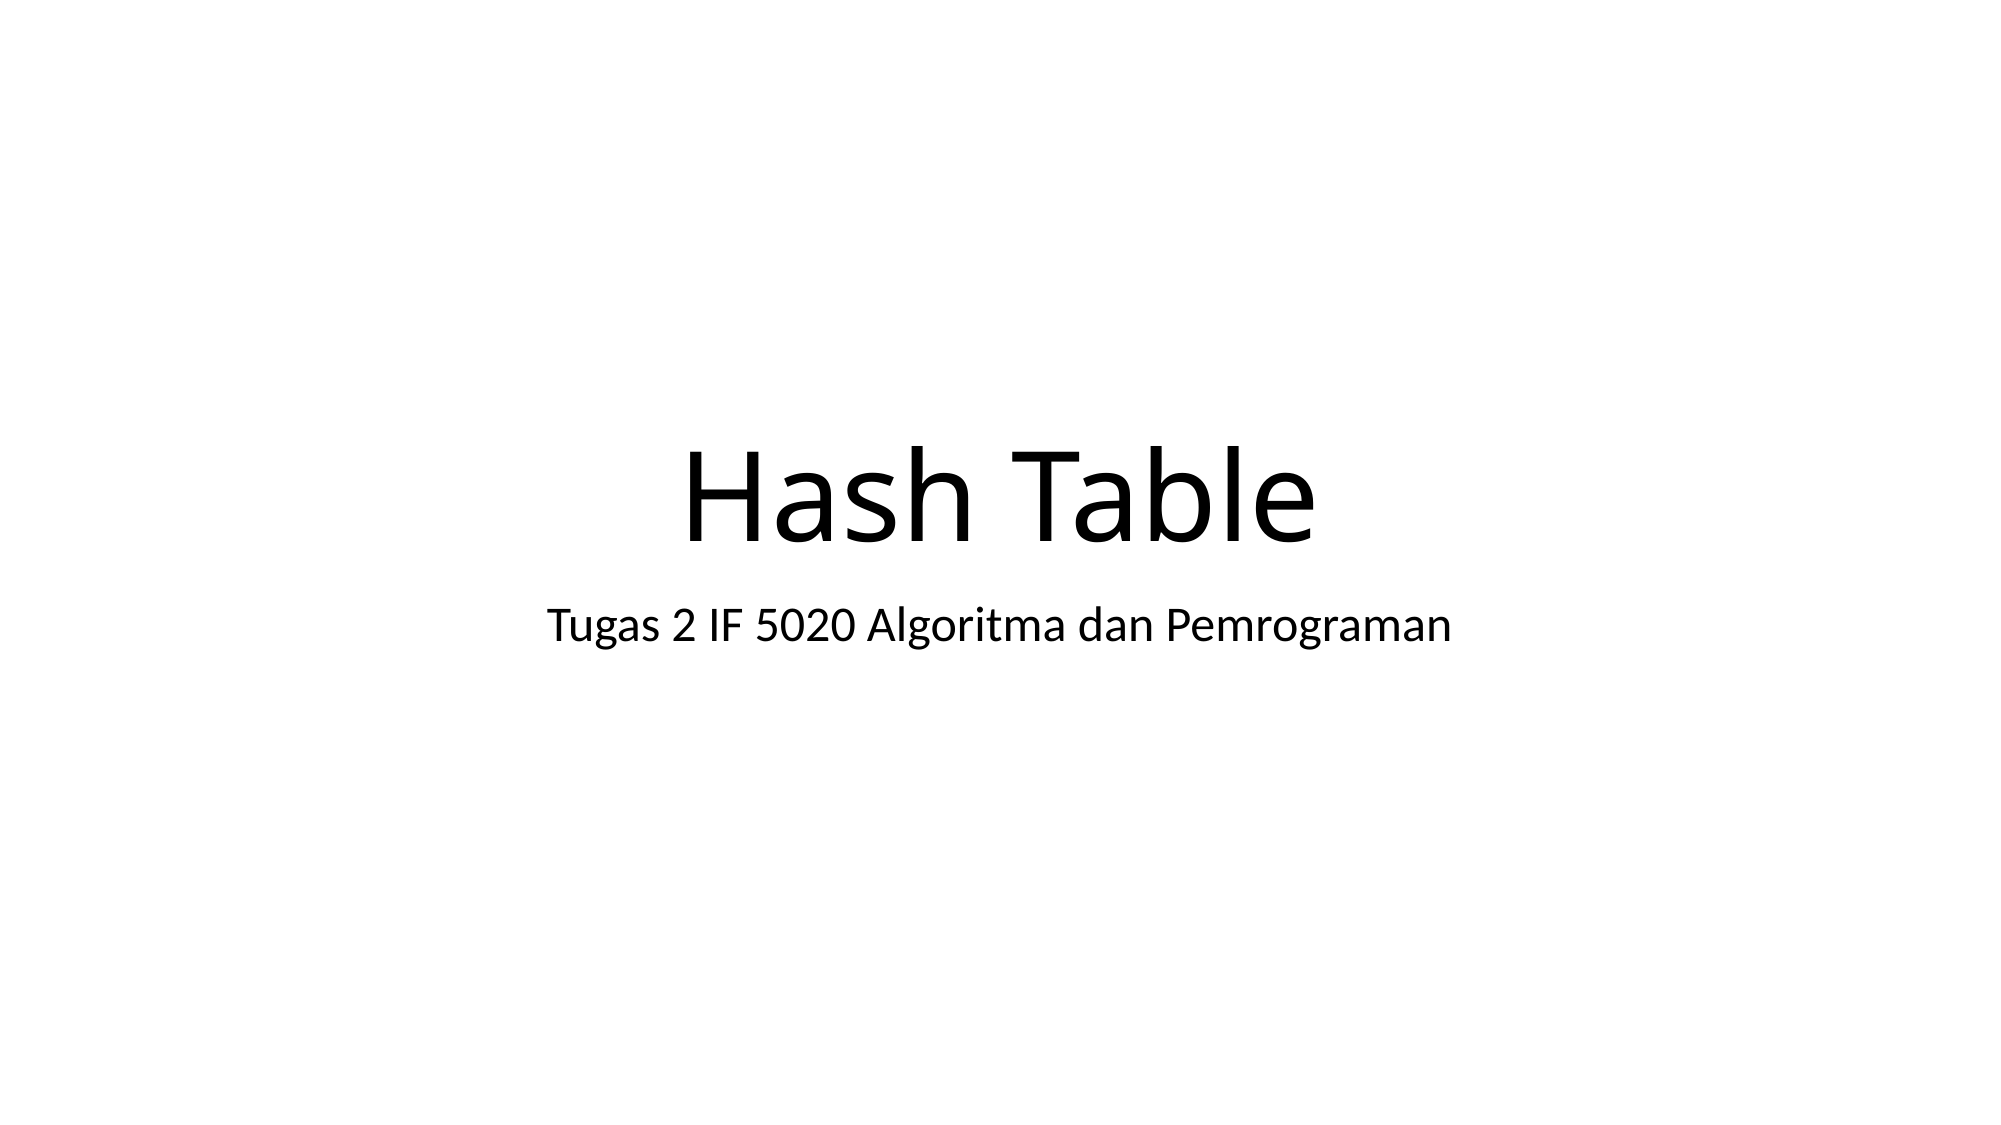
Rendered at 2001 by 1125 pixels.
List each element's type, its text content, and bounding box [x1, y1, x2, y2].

subtitle Tugas 2 IF 5020 Algoritma dan Pemrograman [249, 590, 1750, 863]
title Hash Table [249, 184, 1750, 576]
